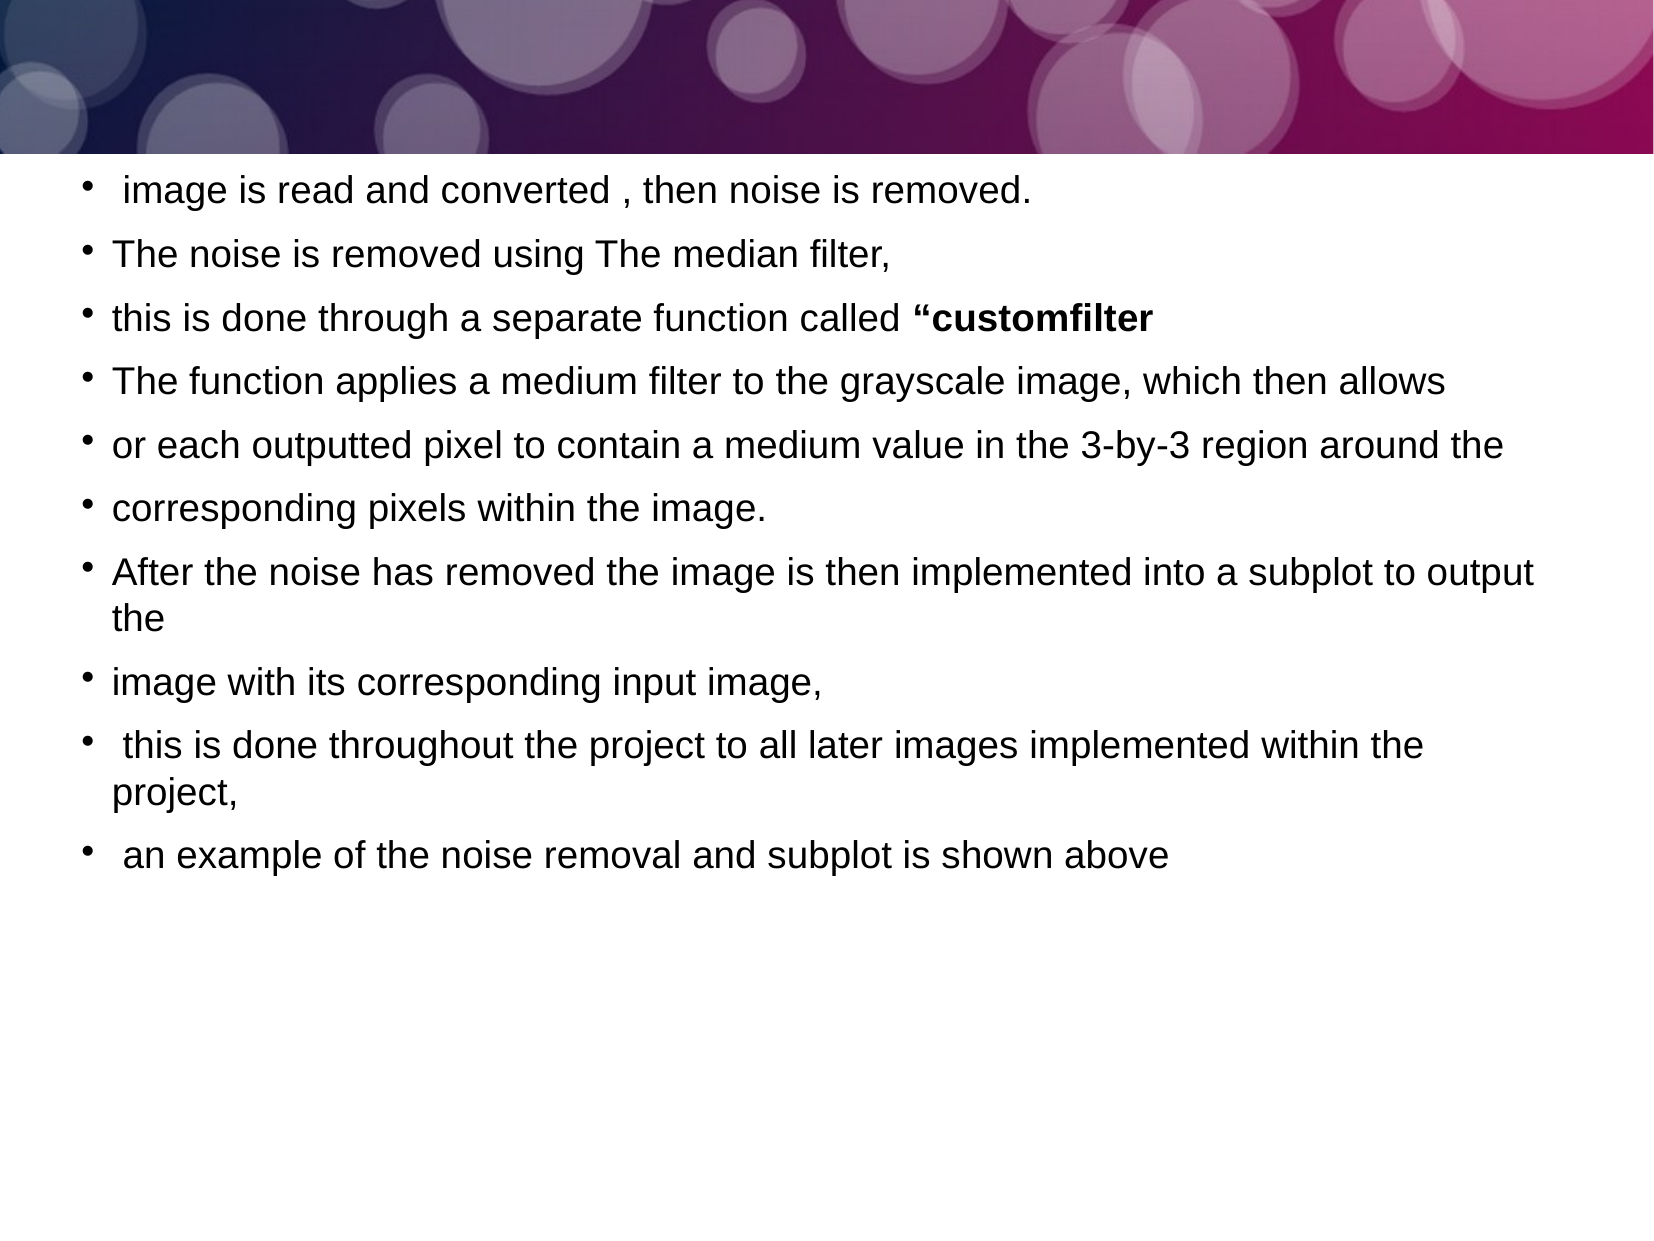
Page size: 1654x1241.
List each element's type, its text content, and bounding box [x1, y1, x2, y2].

picture [0, 0, 1654, 154]
text_box image is read and converted , then noise is removed. The noise is removed using The median filter, this is done through a separate function called “customfilter The function applies a medium filter to the grayscale image, which then allows or each outputted pixel to contain a medium value in the 3-by-3 region around the corresponding pixels within the image. After the noise has removed the image is then implemented into a subplot to output the image with its corresponding input image, this is done throughout the project to all later images implemented within the project, an example of the noise removal and subplot is shown above [70, 165, 1559, 886]
